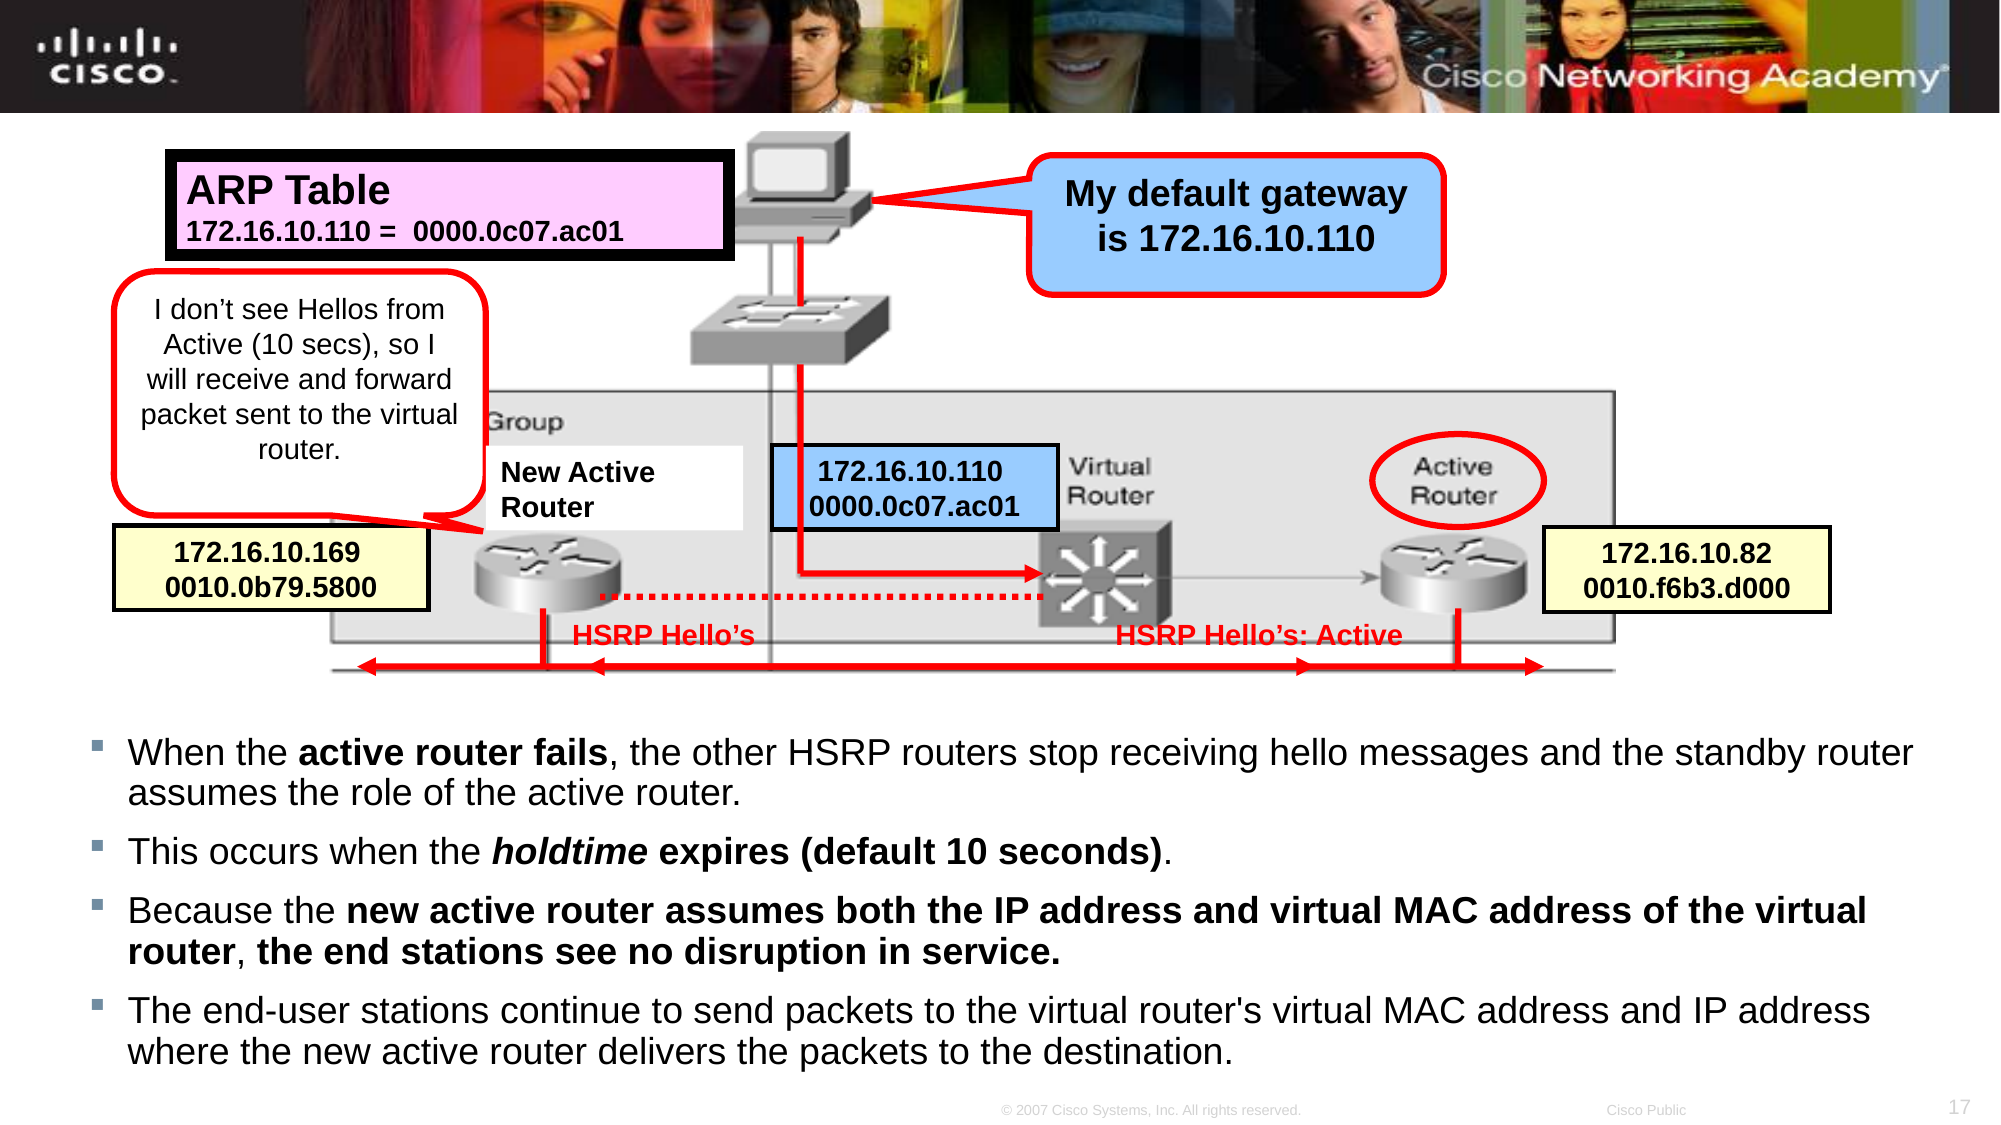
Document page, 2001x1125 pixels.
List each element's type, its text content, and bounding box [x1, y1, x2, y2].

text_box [113, 131, 1831, 677]
list When the active router fails, the other HSRP routers stop receiving hello messages and the standby router assumes the role of the active router. This occurs when the holdtime expires (default 10 seconds). Because the new active router assumes both the IP address and virtual MAC address of the virtual router, the end stations see no disruption in service. The end-user stations continue to send packets to the virtual router's virtual MAC address and IP address where the new active router delivers the packets to the destination. [75, 725, 1943, 1125]
picture [0, 0, 2000, 113]
